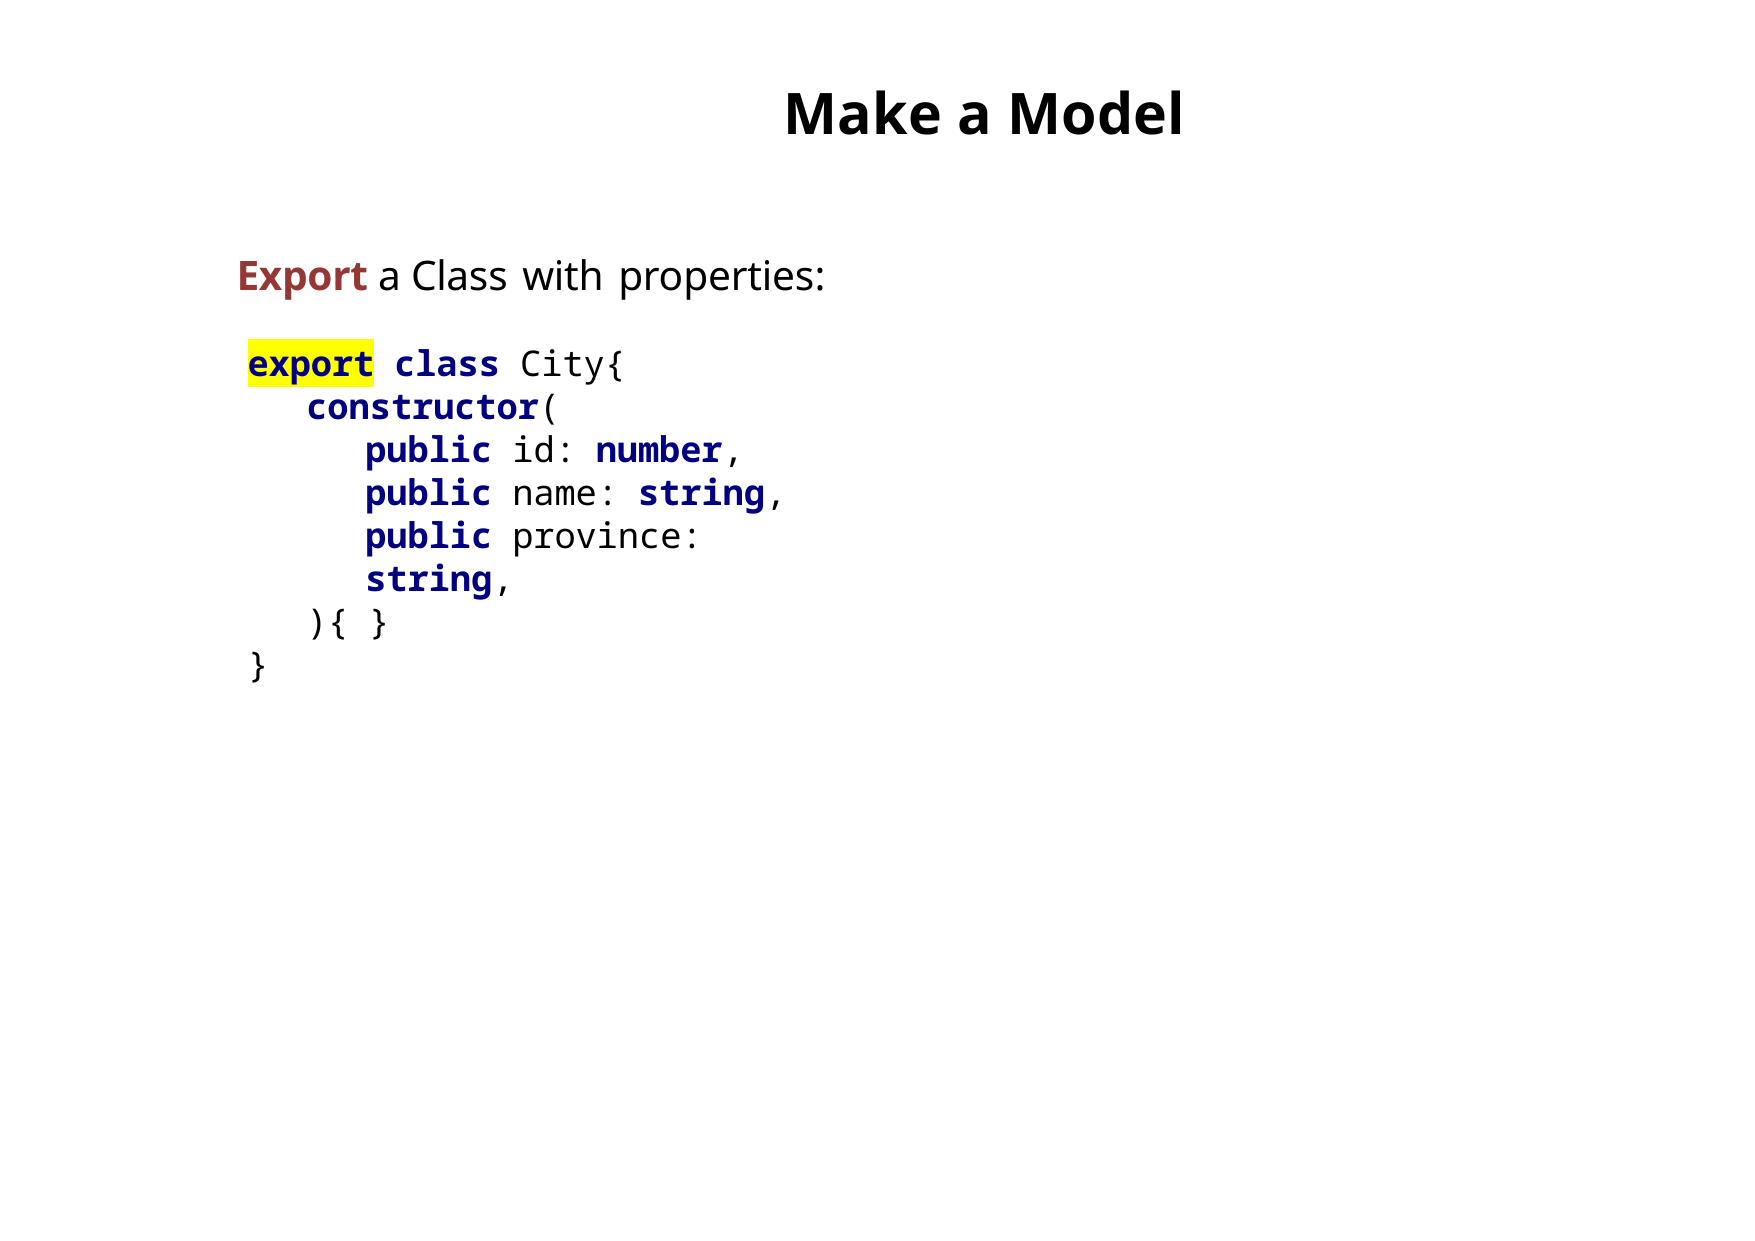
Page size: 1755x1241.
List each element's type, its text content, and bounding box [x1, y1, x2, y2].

title Make a Model [227, 77, 1644, 285]
text_box Export a Class with properties: export class City{ constructor( public id: number, public name: string, public province: string, ){ } } [234, 249, 1169, 685]
